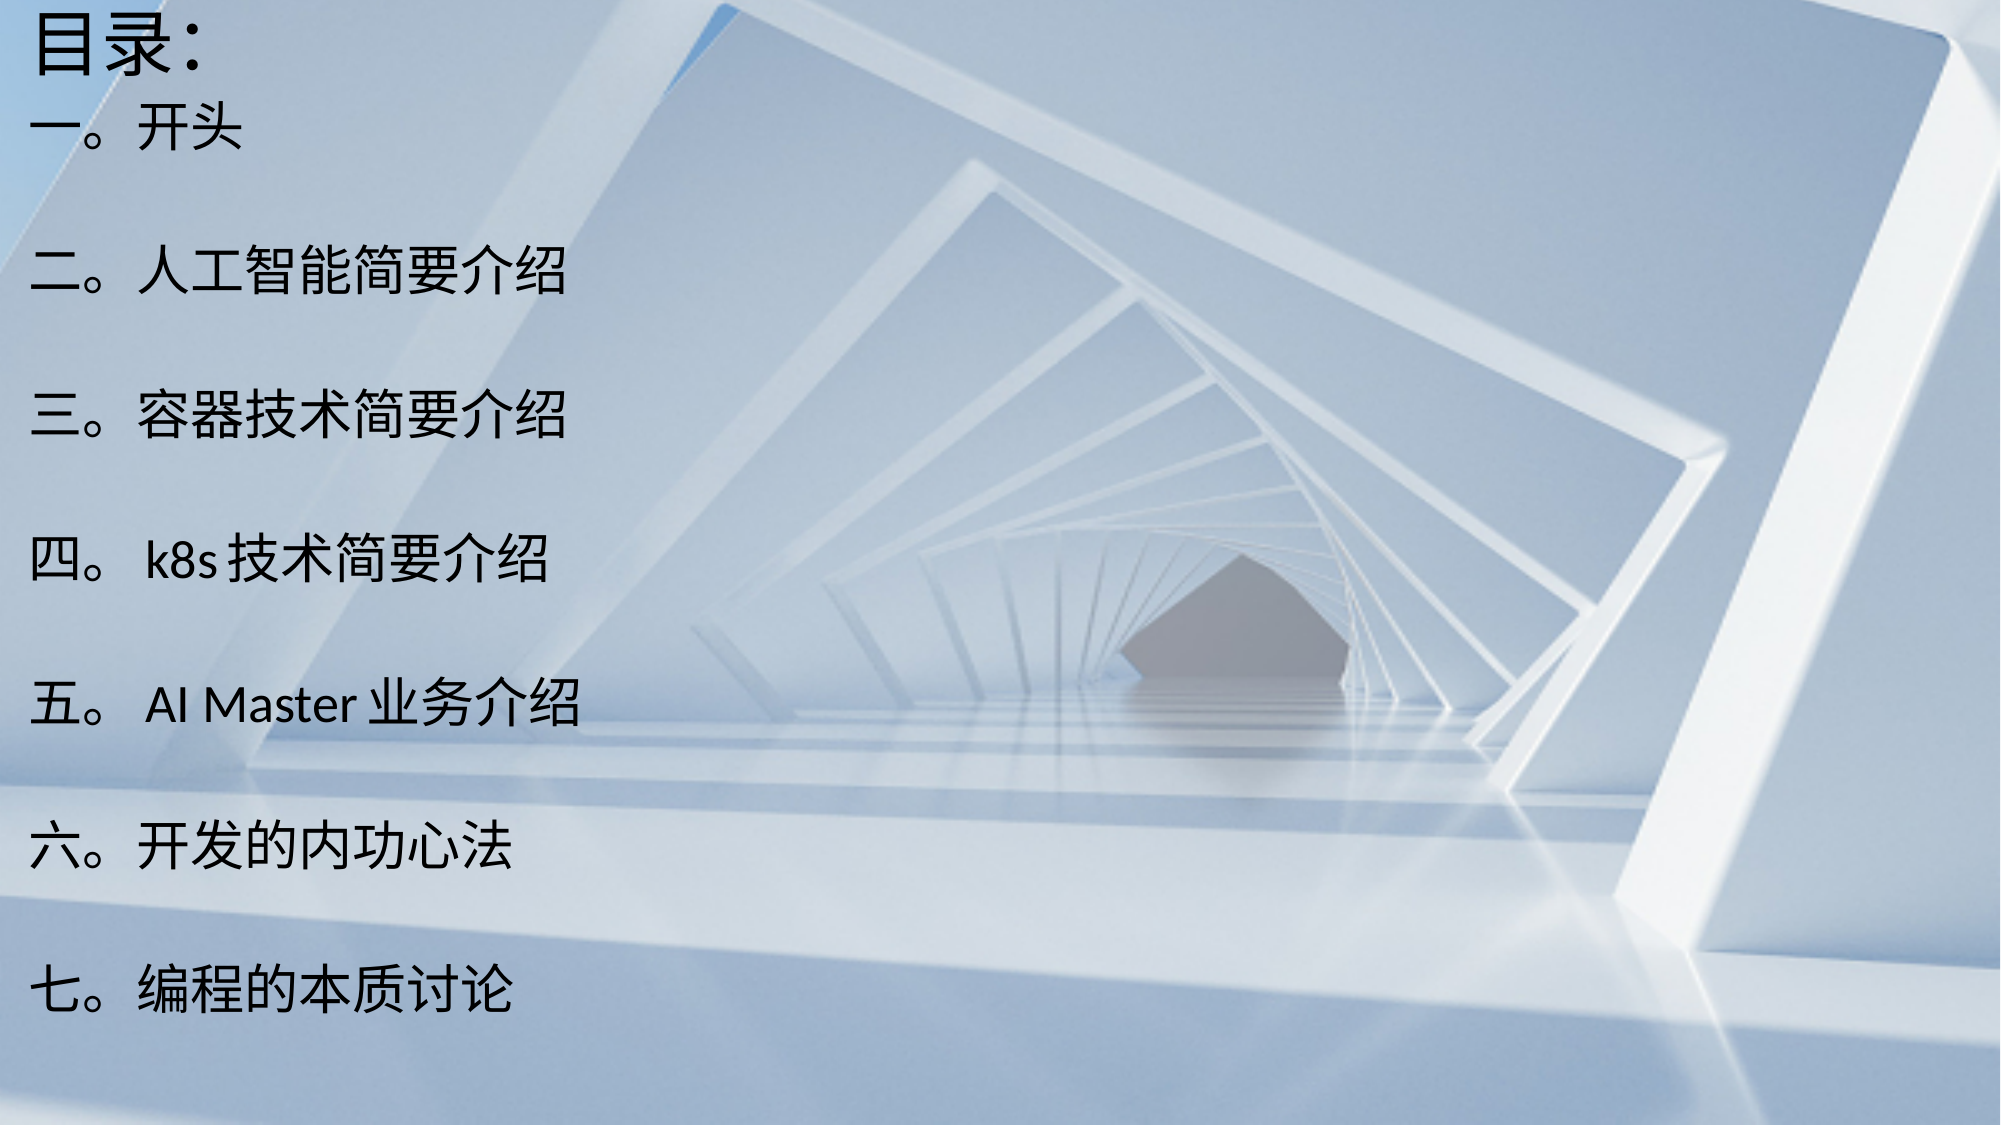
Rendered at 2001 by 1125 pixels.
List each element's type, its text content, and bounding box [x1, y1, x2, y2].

picture [0, 0, 2001, 1125]
subtitle 目录： 一。开头 二。人工智能简要介绍 三。容器技术简要介绍 四。k8s技术简要介绍 五。AI Master业务介绍 六。开发的内功心法 七。编程的本质讨论 [13, 0, 1514, 1032]
